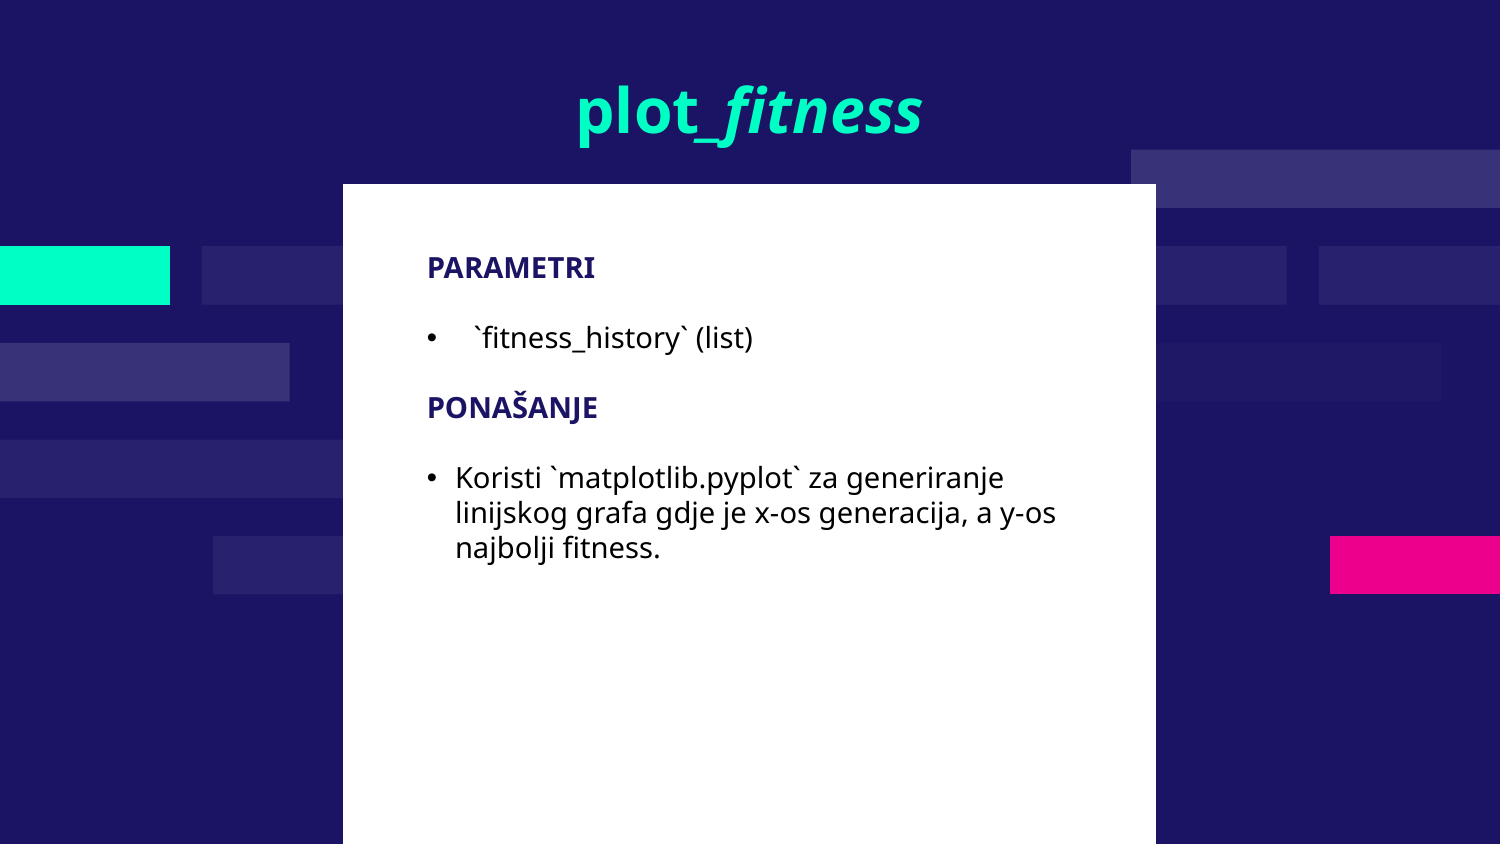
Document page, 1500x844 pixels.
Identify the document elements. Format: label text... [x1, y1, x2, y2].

text_box PARAMETRI `fitness_history` (list) PONAŠANJE Koristi `matplotlib.pyplot` za generiranje linijskog grafa gdje je x-os generacija, a y-os najbolji fitness. [411, 234, 1089, 712]
title plot_fitness [209, 56, 1291, 166]
